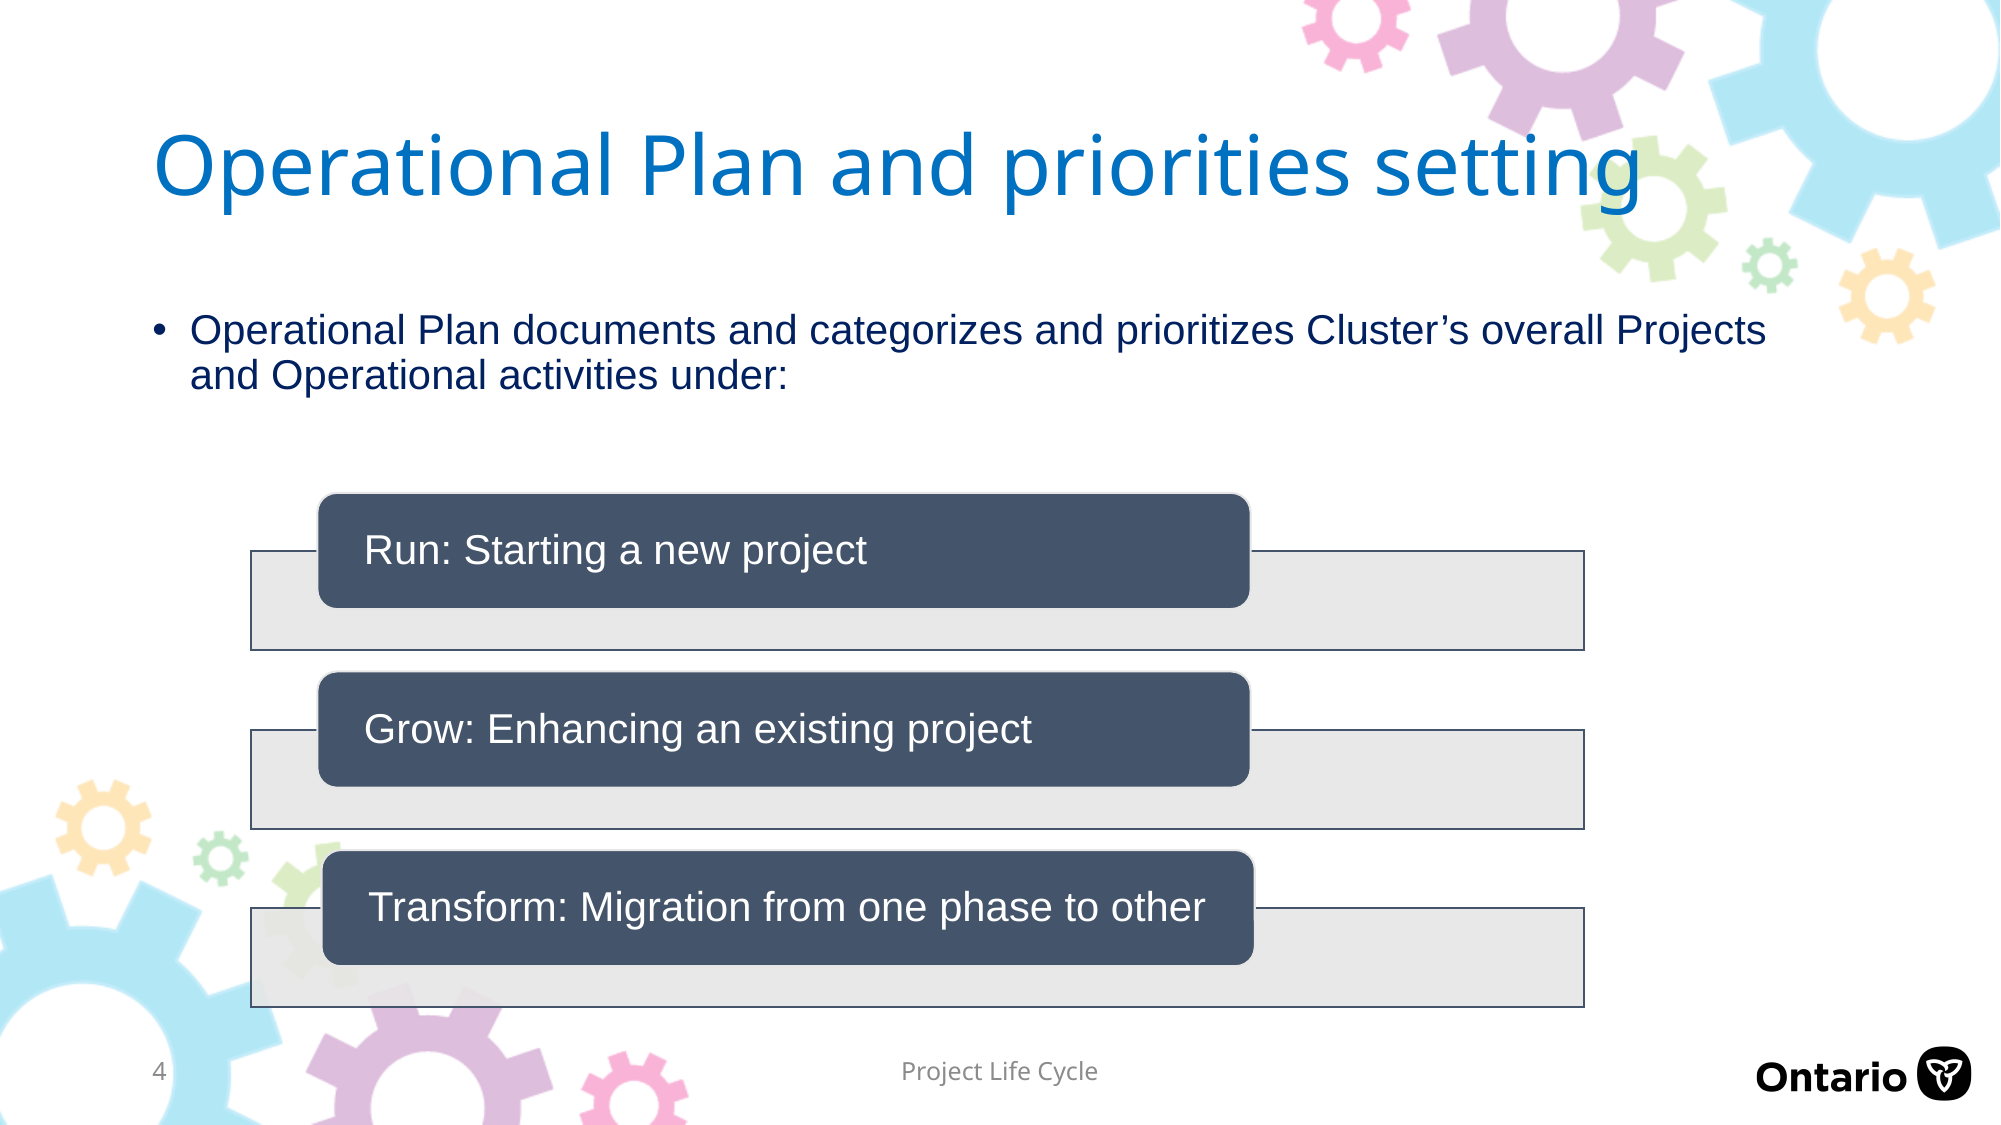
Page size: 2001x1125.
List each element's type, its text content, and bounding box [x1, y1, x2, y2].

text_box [250, 484, 1585, 1016]
title Operational Plan and priorities setting [137, 59, 1863, 278]
list Operational Plan documents and categorizes and prioritizes Cluster’s overall Projects and Operational activities under: [137, 301, 1863, 1076]
footer Project Life Cycle [662, 1042, 1338, 1103]
picture [0, 0, 2000, 1125]
slide_number 4 [137, 1042, 588, 1103]
